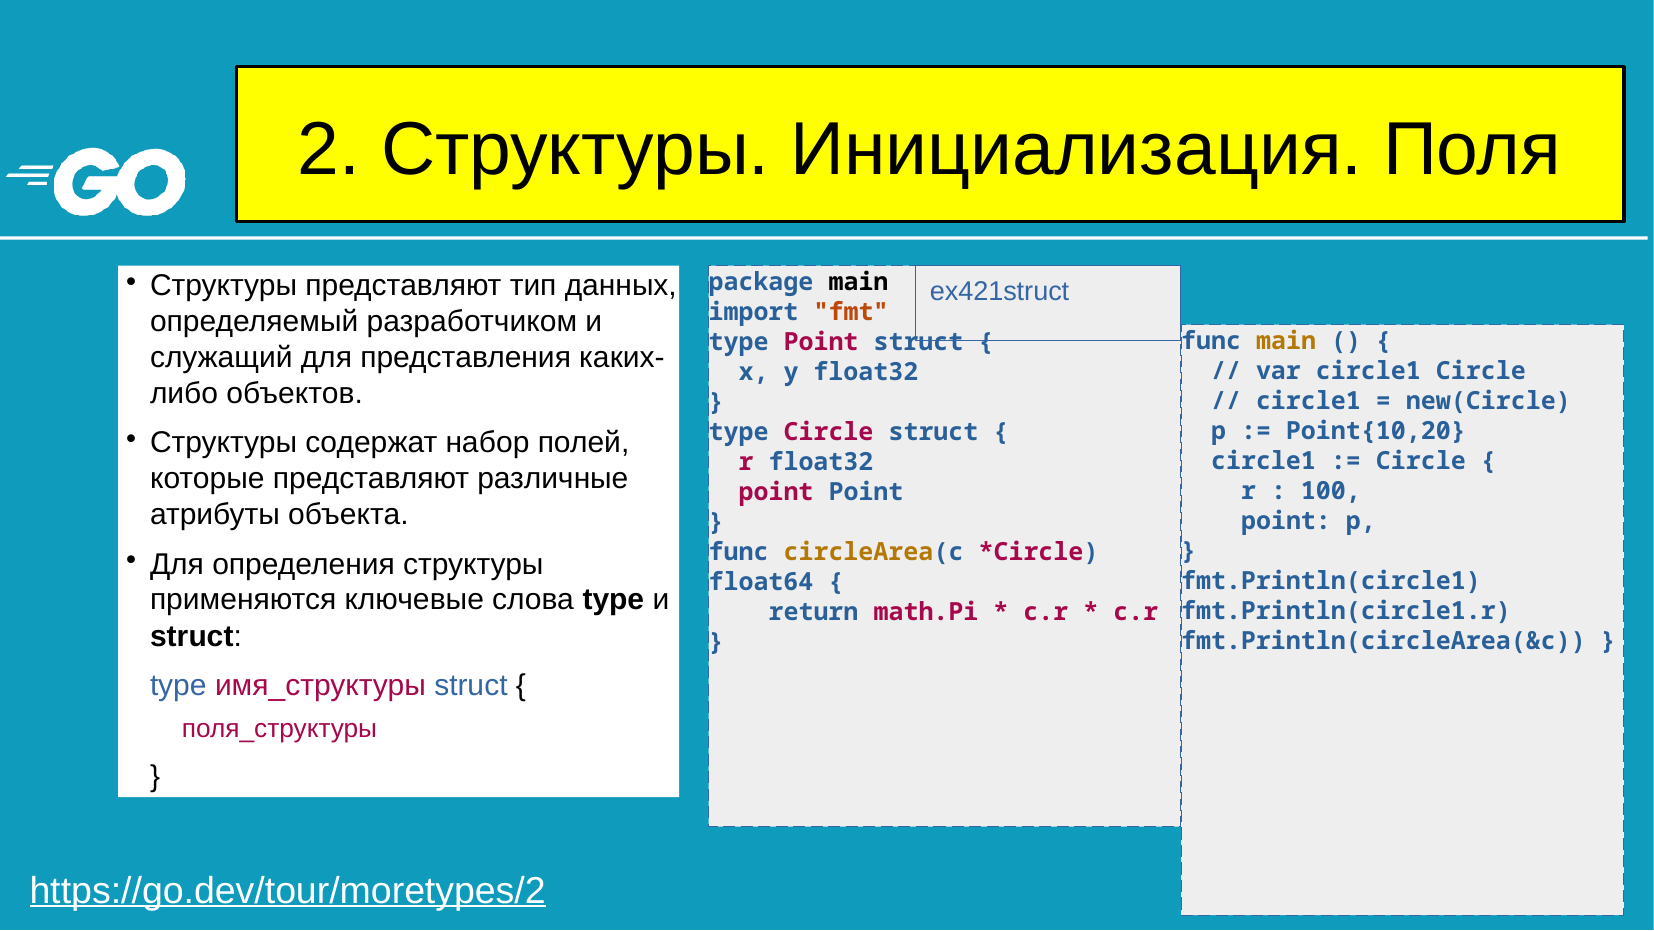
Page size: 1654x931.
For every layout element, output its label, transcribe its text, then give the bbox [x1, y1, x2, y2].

text_box https://go.dev/tour/moretypes/2 [14, 858, 561, 916]
title 2. Структуры. Инициализация. Поля [235, 65, 1626, 223]
picture [54, 148, 185, 215]
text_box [708, 265, 1624, 916]
list Структуры представляют тип данных, определяемый разработчиком и служащий для представления каких-либо объектов. Структуры содержат набор полей, которые представляют различные атрибуты объекта. Для определения структуры применяются ключевые слова type и struct: type имя_структуры struct { поля_структуры } [118, 265, 680, 798]
